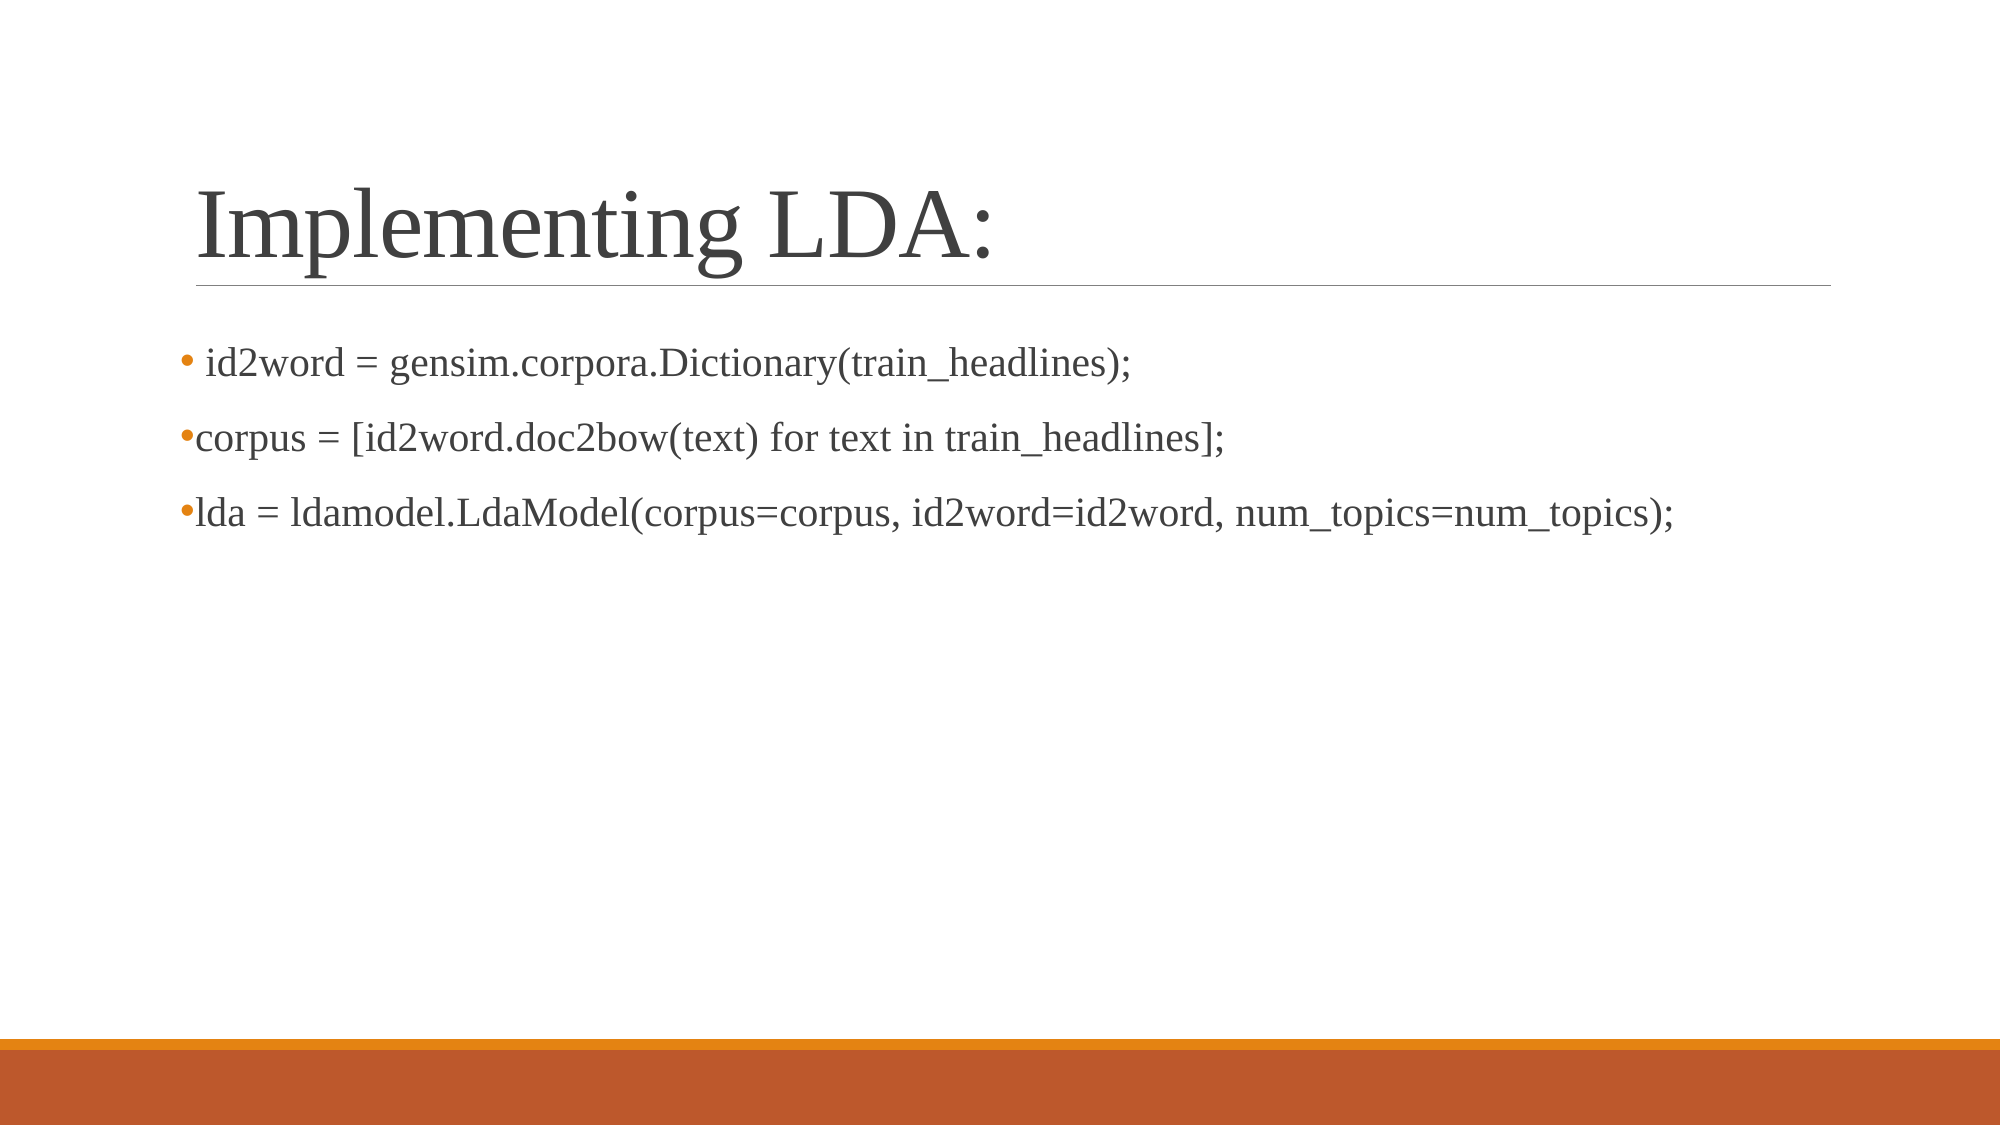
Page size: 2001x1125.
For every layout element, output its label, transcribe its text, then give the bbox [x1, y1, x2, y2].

title Implementing LDA: [180, 47, 1830, 285]
list id2word = gensim.corpora.Dictionary(train_headlines); corpus = [id2word.doc2bow(text) for text in train_headlines]; lda = ldamodel.LdaModel(corpus=corpus, id2word=id2word, num_topics=num_topics); [180, 302, 1830, 963]
